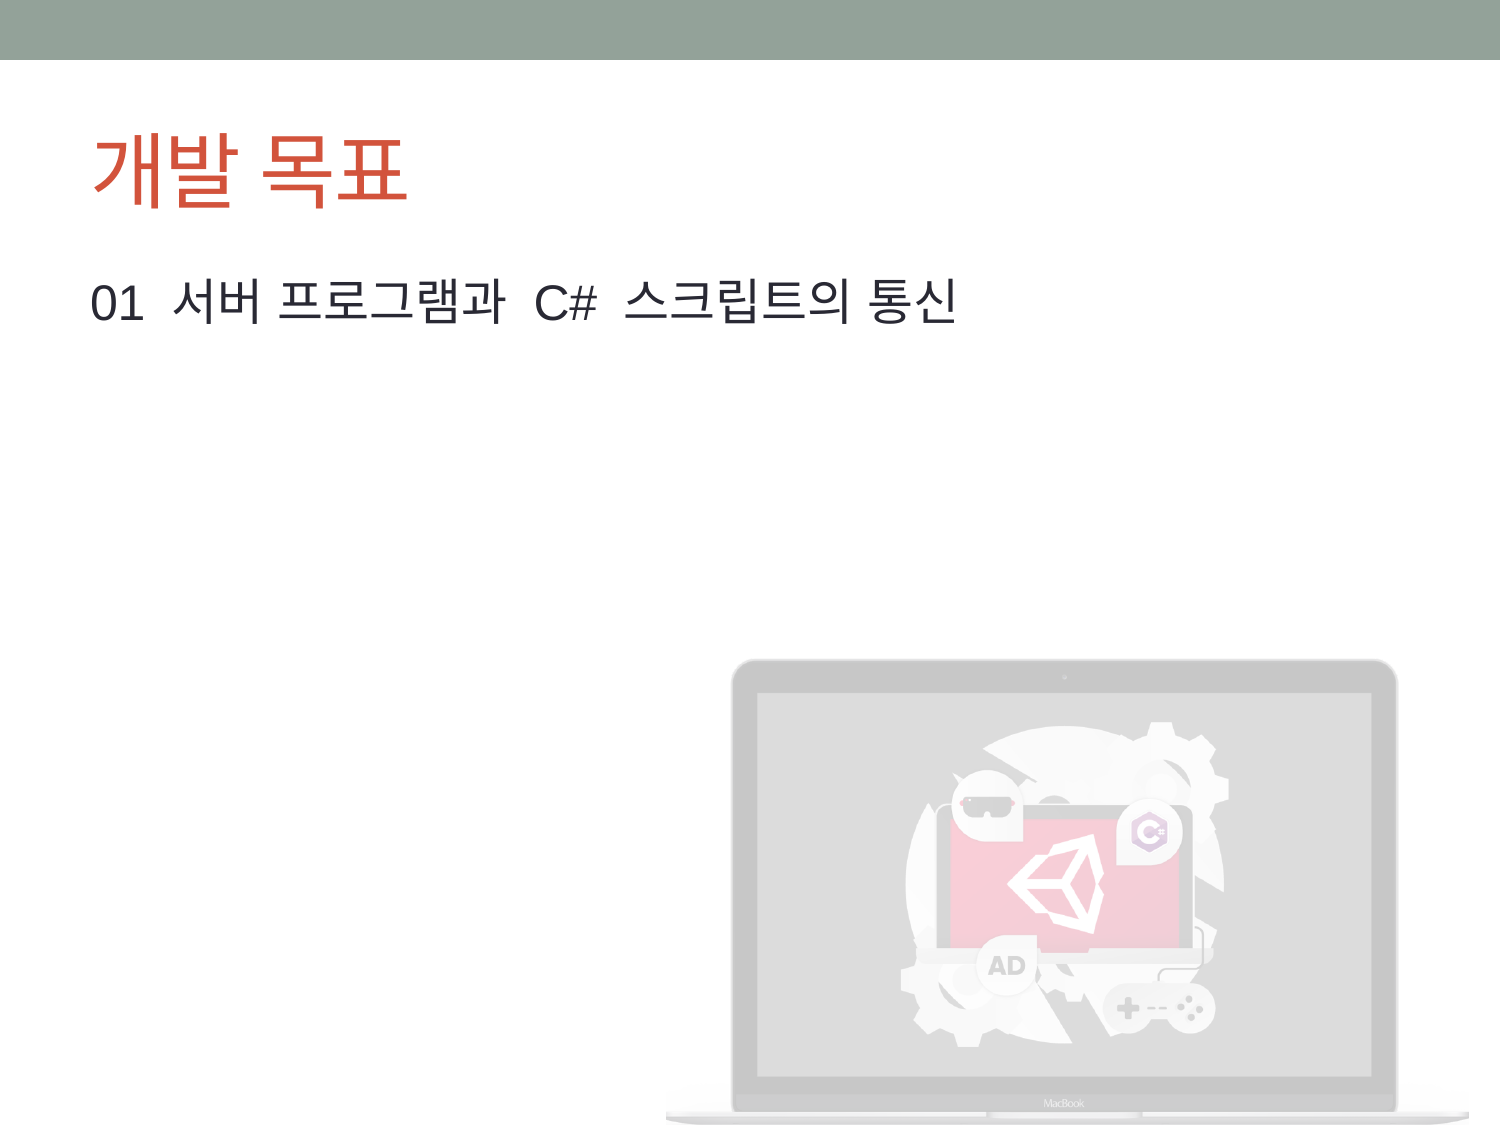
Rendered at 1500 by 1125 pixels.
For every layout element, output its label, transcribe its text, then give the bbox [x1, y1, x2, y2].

title 개발 목표 [75, 87, 1425, 250]
list 01 서버 프로그램과 C# 스크립트의 통신 [75, 262, 1425, 1063]
picture [666, 654, 1469, 1125]
